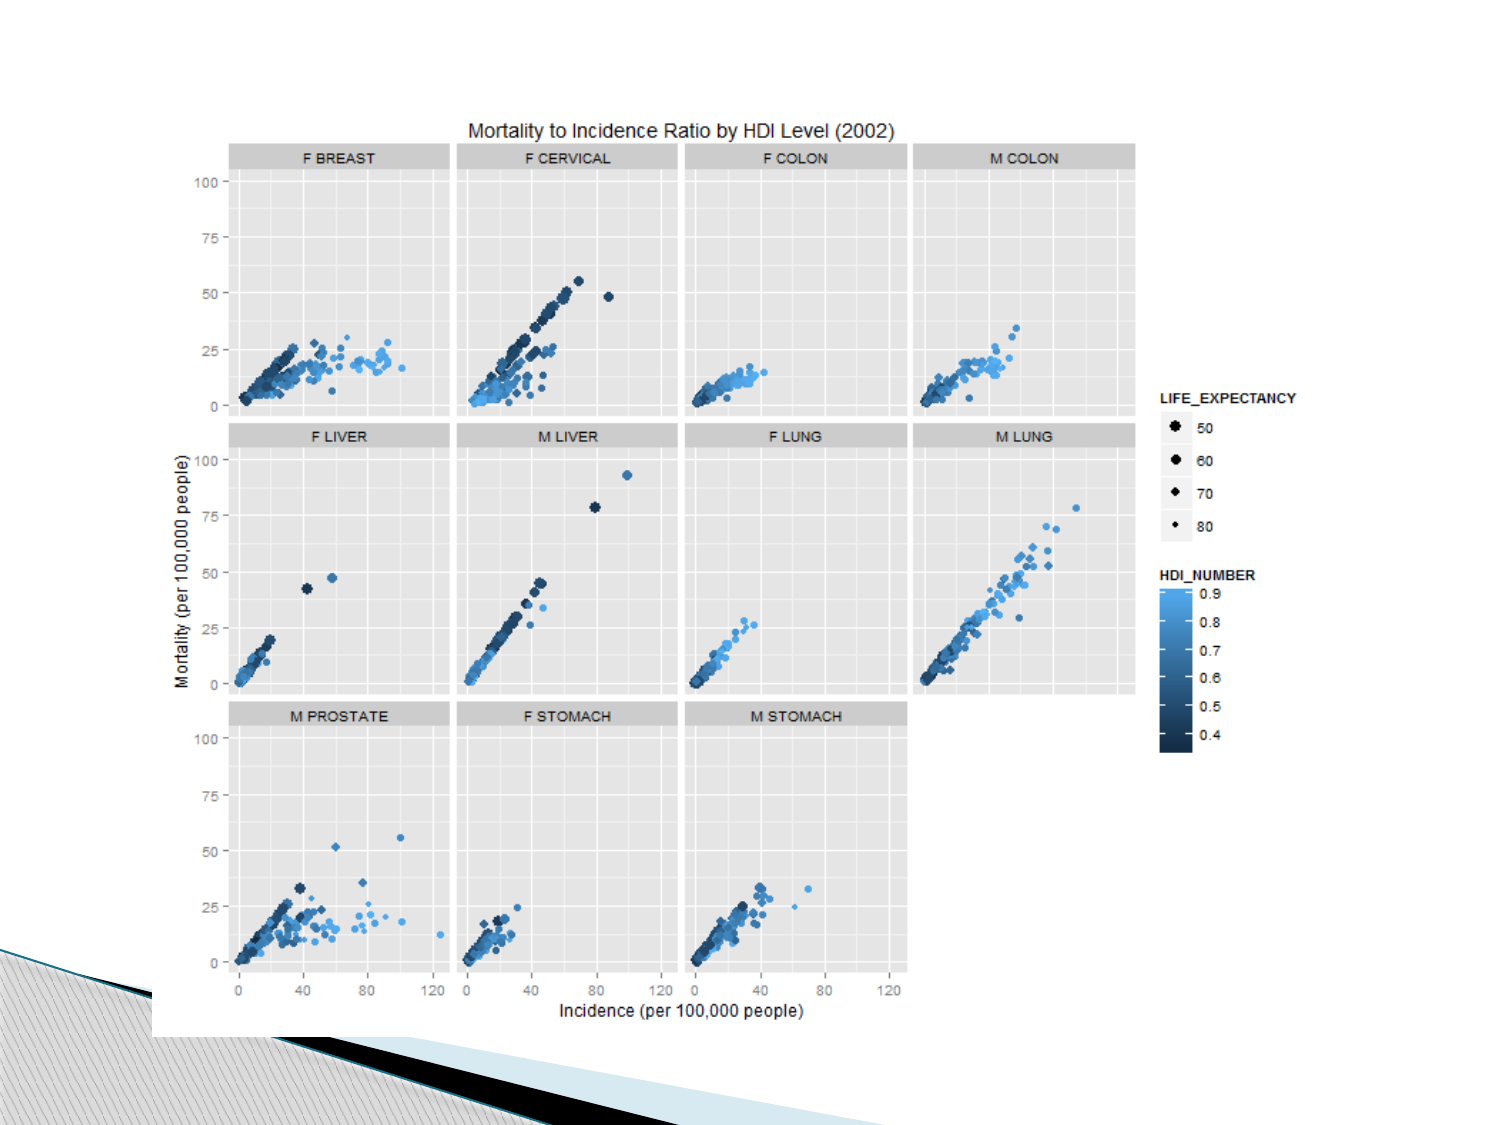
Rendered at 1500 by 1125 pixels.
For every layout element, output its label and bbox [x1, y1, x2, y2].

list [151, 88, 1349, 1037]
